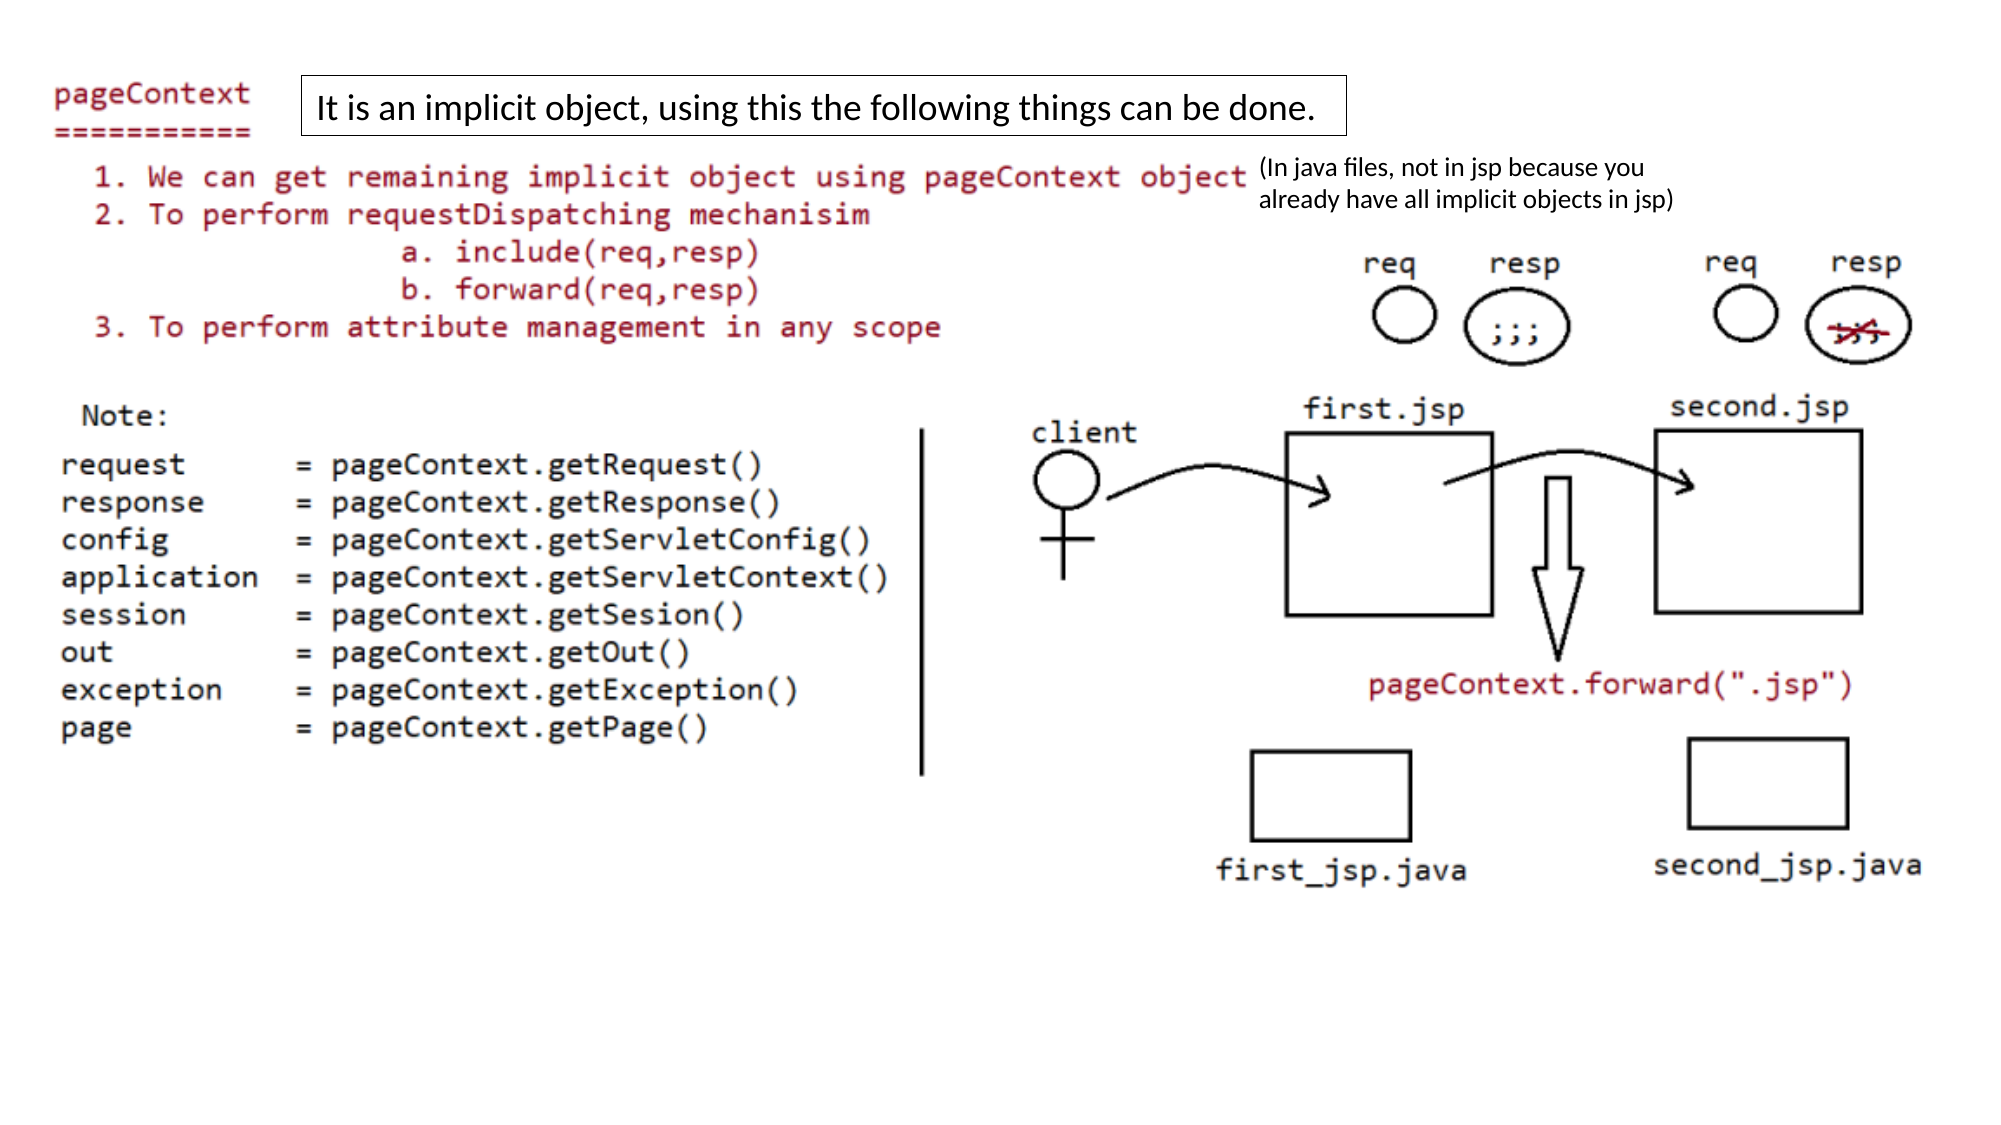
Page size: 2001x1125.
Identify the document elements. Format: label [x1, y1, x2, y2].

picture [36, 70, 1954, 902]
